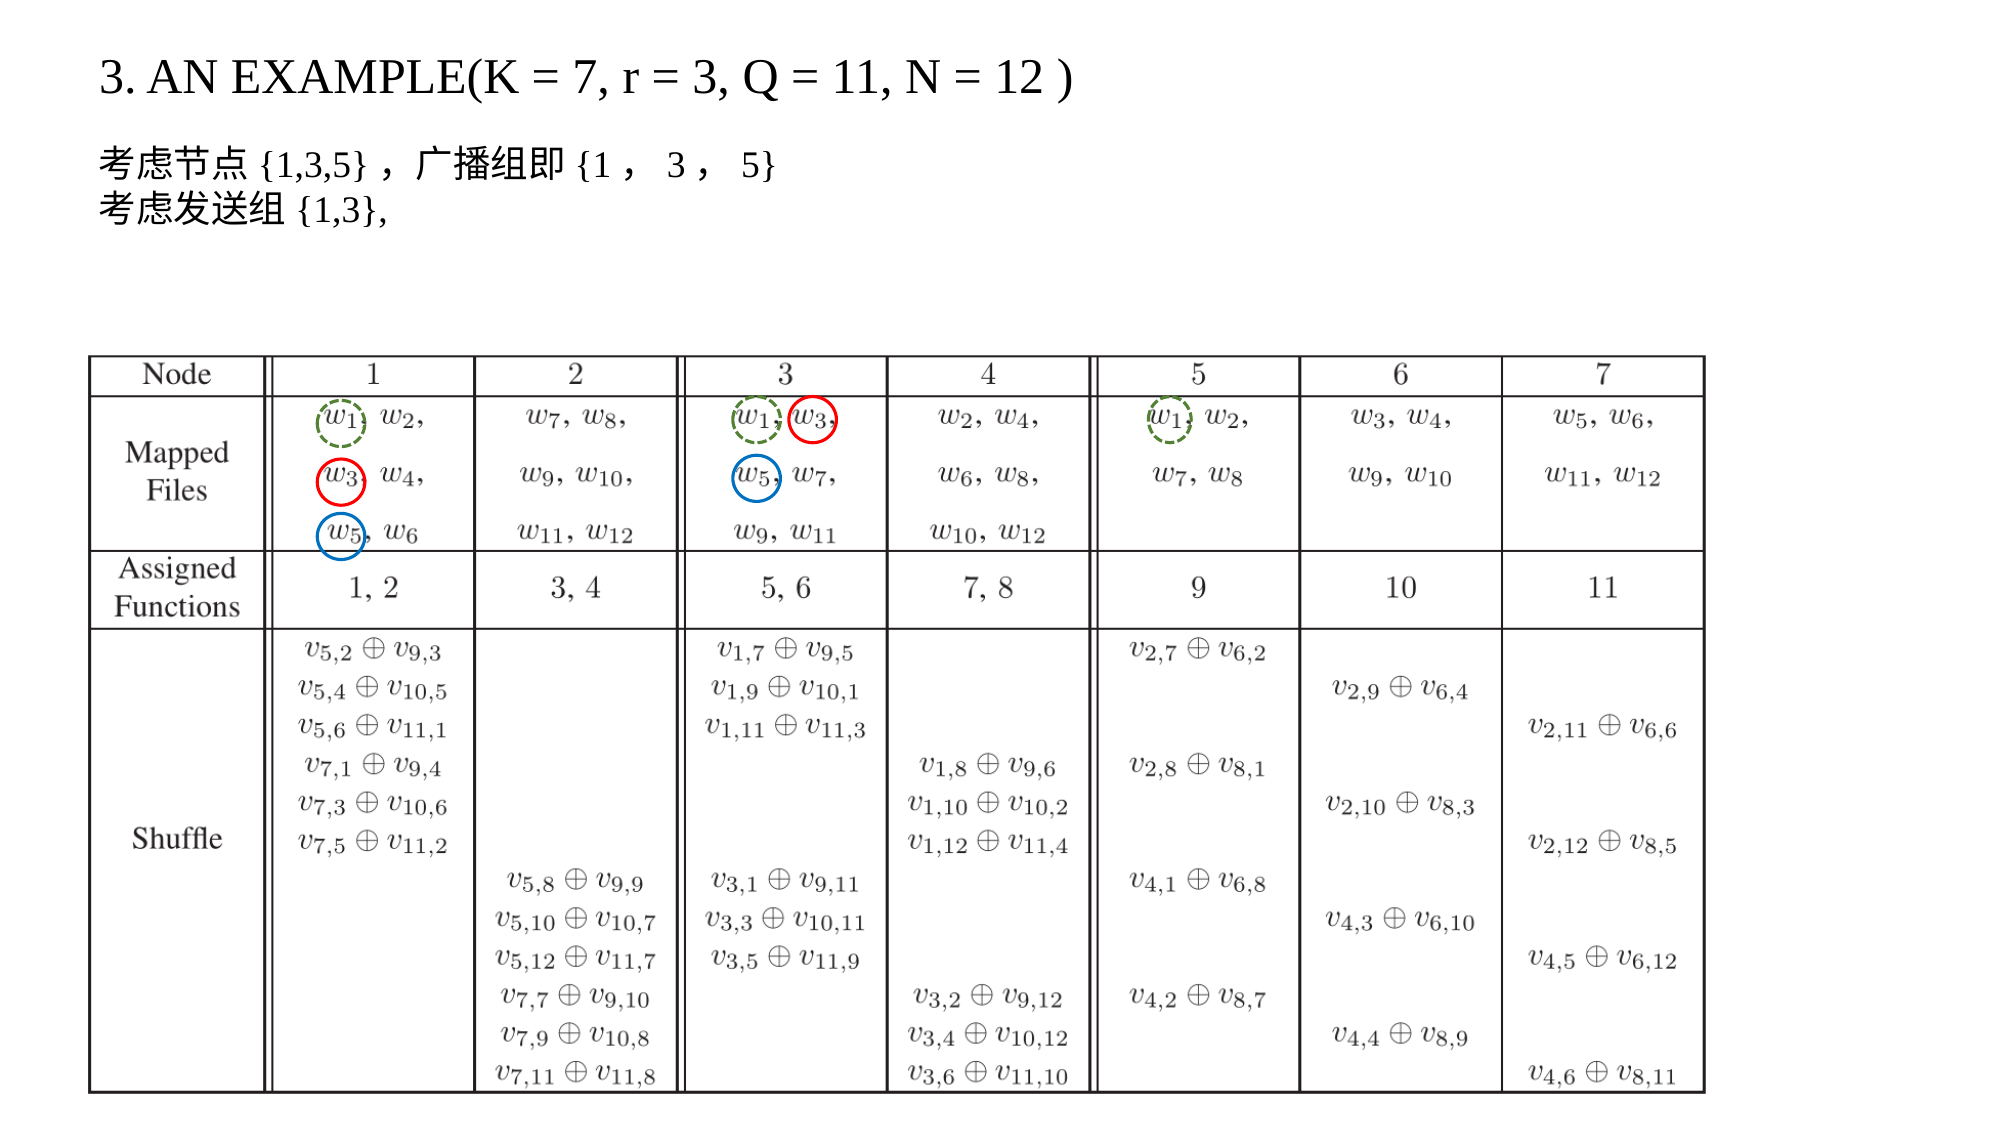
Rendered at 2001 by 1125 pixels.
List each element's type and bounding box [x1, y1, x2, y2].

picture [84, 342, 1716, 1103]
